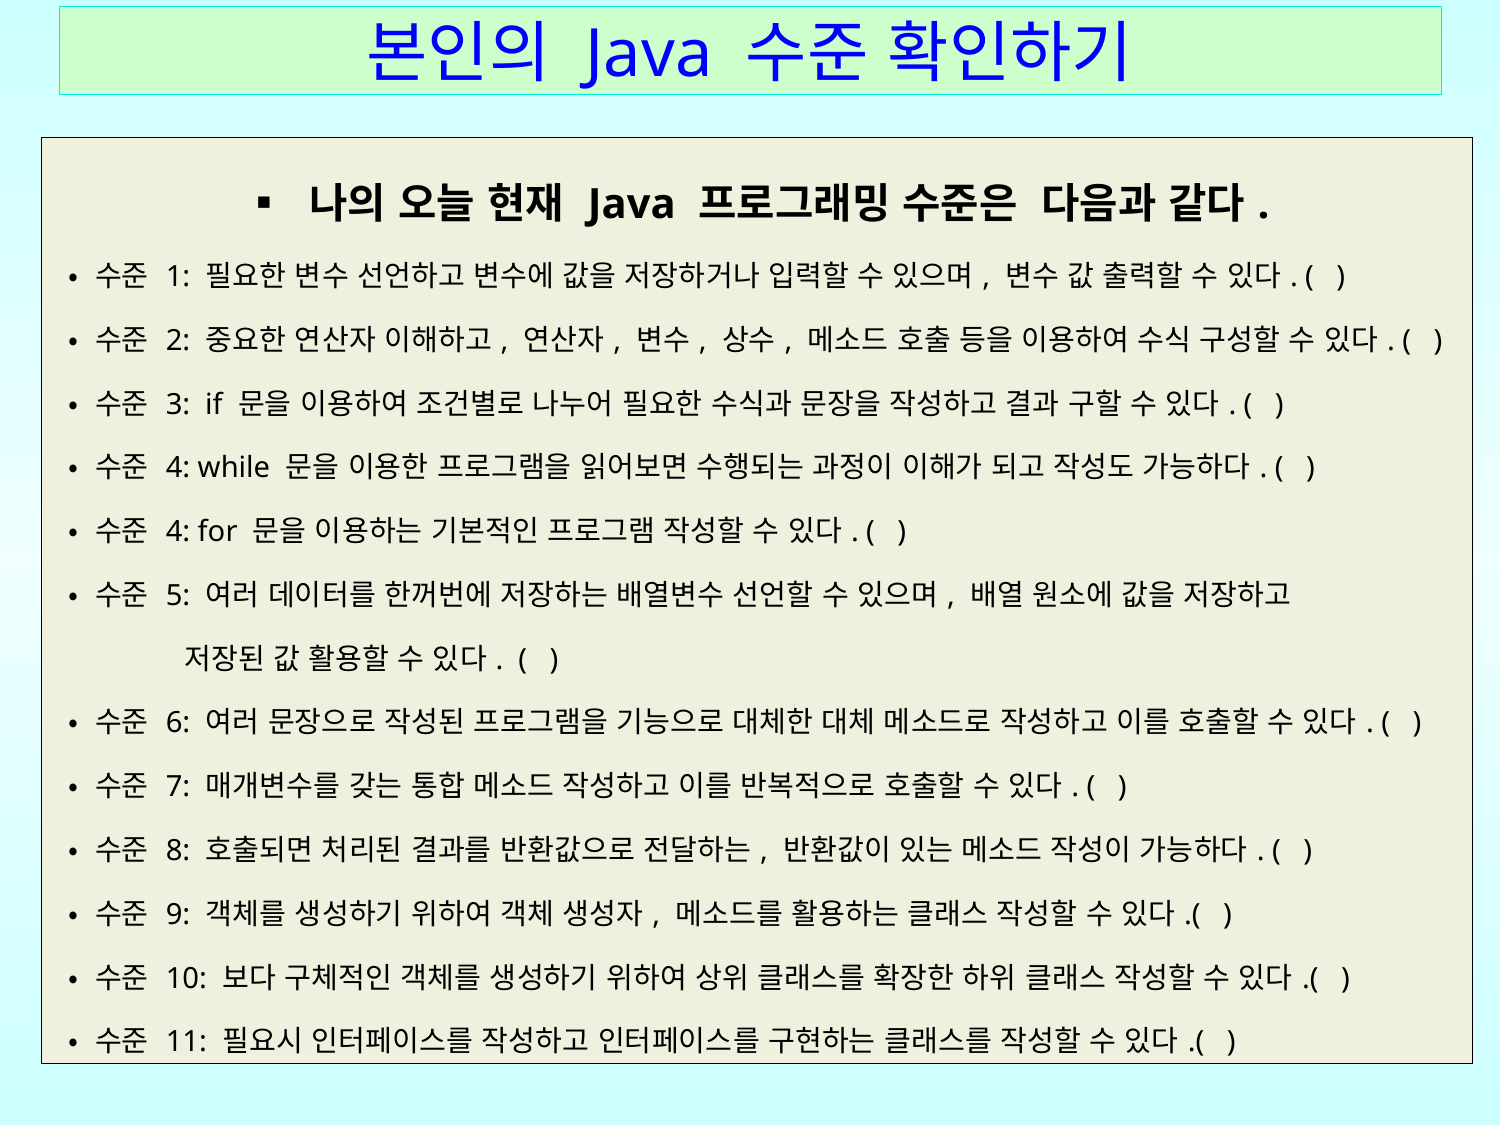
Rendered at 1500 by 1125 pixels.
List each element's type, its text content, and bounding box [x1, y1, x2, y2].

table_header ▪ 나의 오늘 현재 Java 프로그래밍 수준은 다음과 같다. • 수준 1: 필요한 변수 선언하고 변수에 값을 저장하거나 입력할 수 있으며, 변수 값 출력할 수 있다. ( ) • 수준 2: 중요한 연산자 이해하고, 연산자, 변수, 상수, 메소드 호출 등을 이용하여 수식 구성할 수 있다. ( ) • 수준 3: if 문을 이용하여 조건별로 나누어 필요한 수식과 문장을 작성하고 결과 구할 수 있다. ( ) • 수준 4: while 문을 이용한 프로그램을 읽어보면 수행되는 과정이 이해가 되고 작성도 가능하다. ( ) • 수준 4: for 문을 이용하는 기본적인 프로그램 작성할 수 있다. ( ) • 수준 5: 여러 데이터를 한꺼번에 저장하는 배열변수 선언할 수 있으며, 배열 원소에 값을 저장하고 저장된 값 활용할 수 있다. ( ) • 수준 6: 여러 문장으로 작성된 프로그램을 기능으로 대체한 대체 메소드로 작성하고 이를 호출할 수 있다. ( ) • 수준 7: 매개변수를 갖는 통합 메소드 작성하고 이를 반복적으로 호출할 수 있다. ( ) • 수준 8: 호출되면 처리된 결과를 반환값으로 전달하는, 반환값이 있는 메소드 작성이 가능하다. ( ) • 수준 9: 객체를 생성하기 위하여 객체 생성자, 메소드를 활용하는 클래스 작성할 수 있다.( ) • 수준 10: 보다 구체적인 객체를 생성하기 위하여 상위 클래스를 확장한 하위 클래스 작성할 수 있다.( ) • 수준 11: 필요시 인터페이스를 작성하고 인터페이스를 구현하는 클래스를 작성할 수 있다.( ) [42, 138, 1472, 1063]
text_box [0, 0, 1500, 75]
text_box [23, 203, 1471, 265]
title 본인의 Java 수준 확인하기 [58, 75, 1441, 95]
